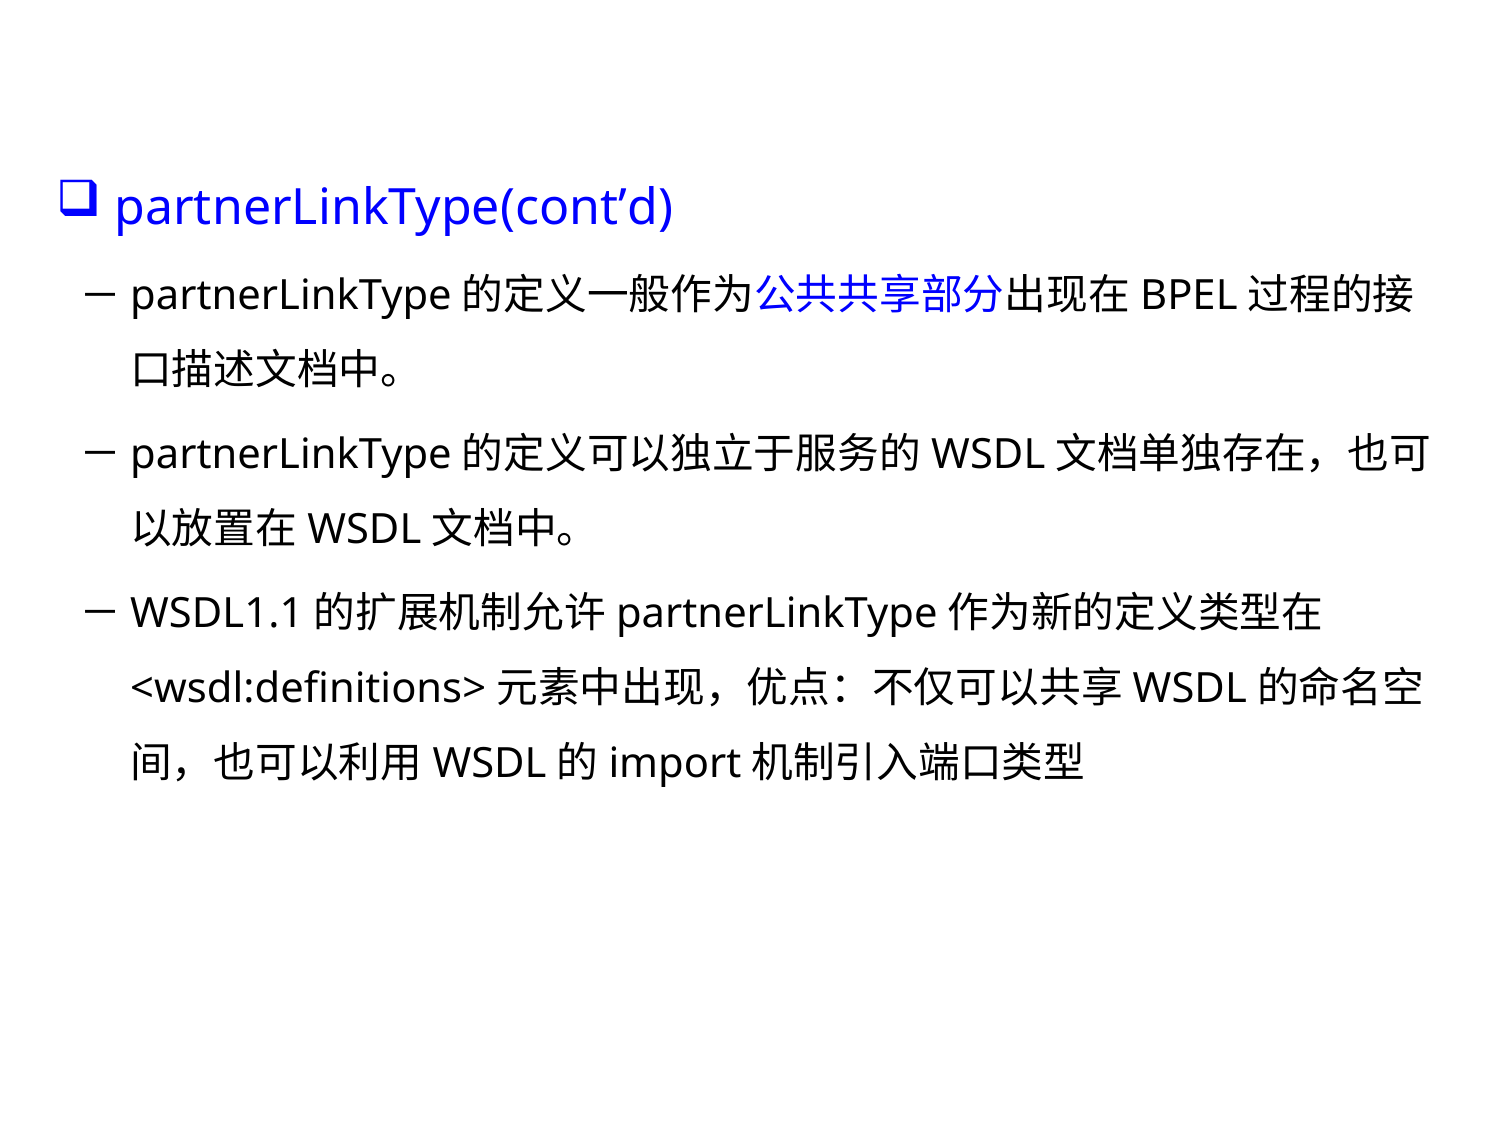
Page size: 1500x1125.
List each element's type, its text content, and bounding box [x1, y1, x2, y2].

list partnerLinkType(cont’d) partnerLinkType的定义一般作为公共共享部分出现在BPEL过程的接口描述文档中。 partnerLinkType的定义可以独立于服务的WSDL文档单独存在，也可以放置在WSDL文档中。 WSDL1.1的扩展机制允许partnerLinkType作为新的定义类型在<wsdl:definitions>元素中出现，优点：不仅可以共享WSDL的命名空间，也可以利用WSDL的import机制引入端口类型 [41, 137, 1459, 988]
